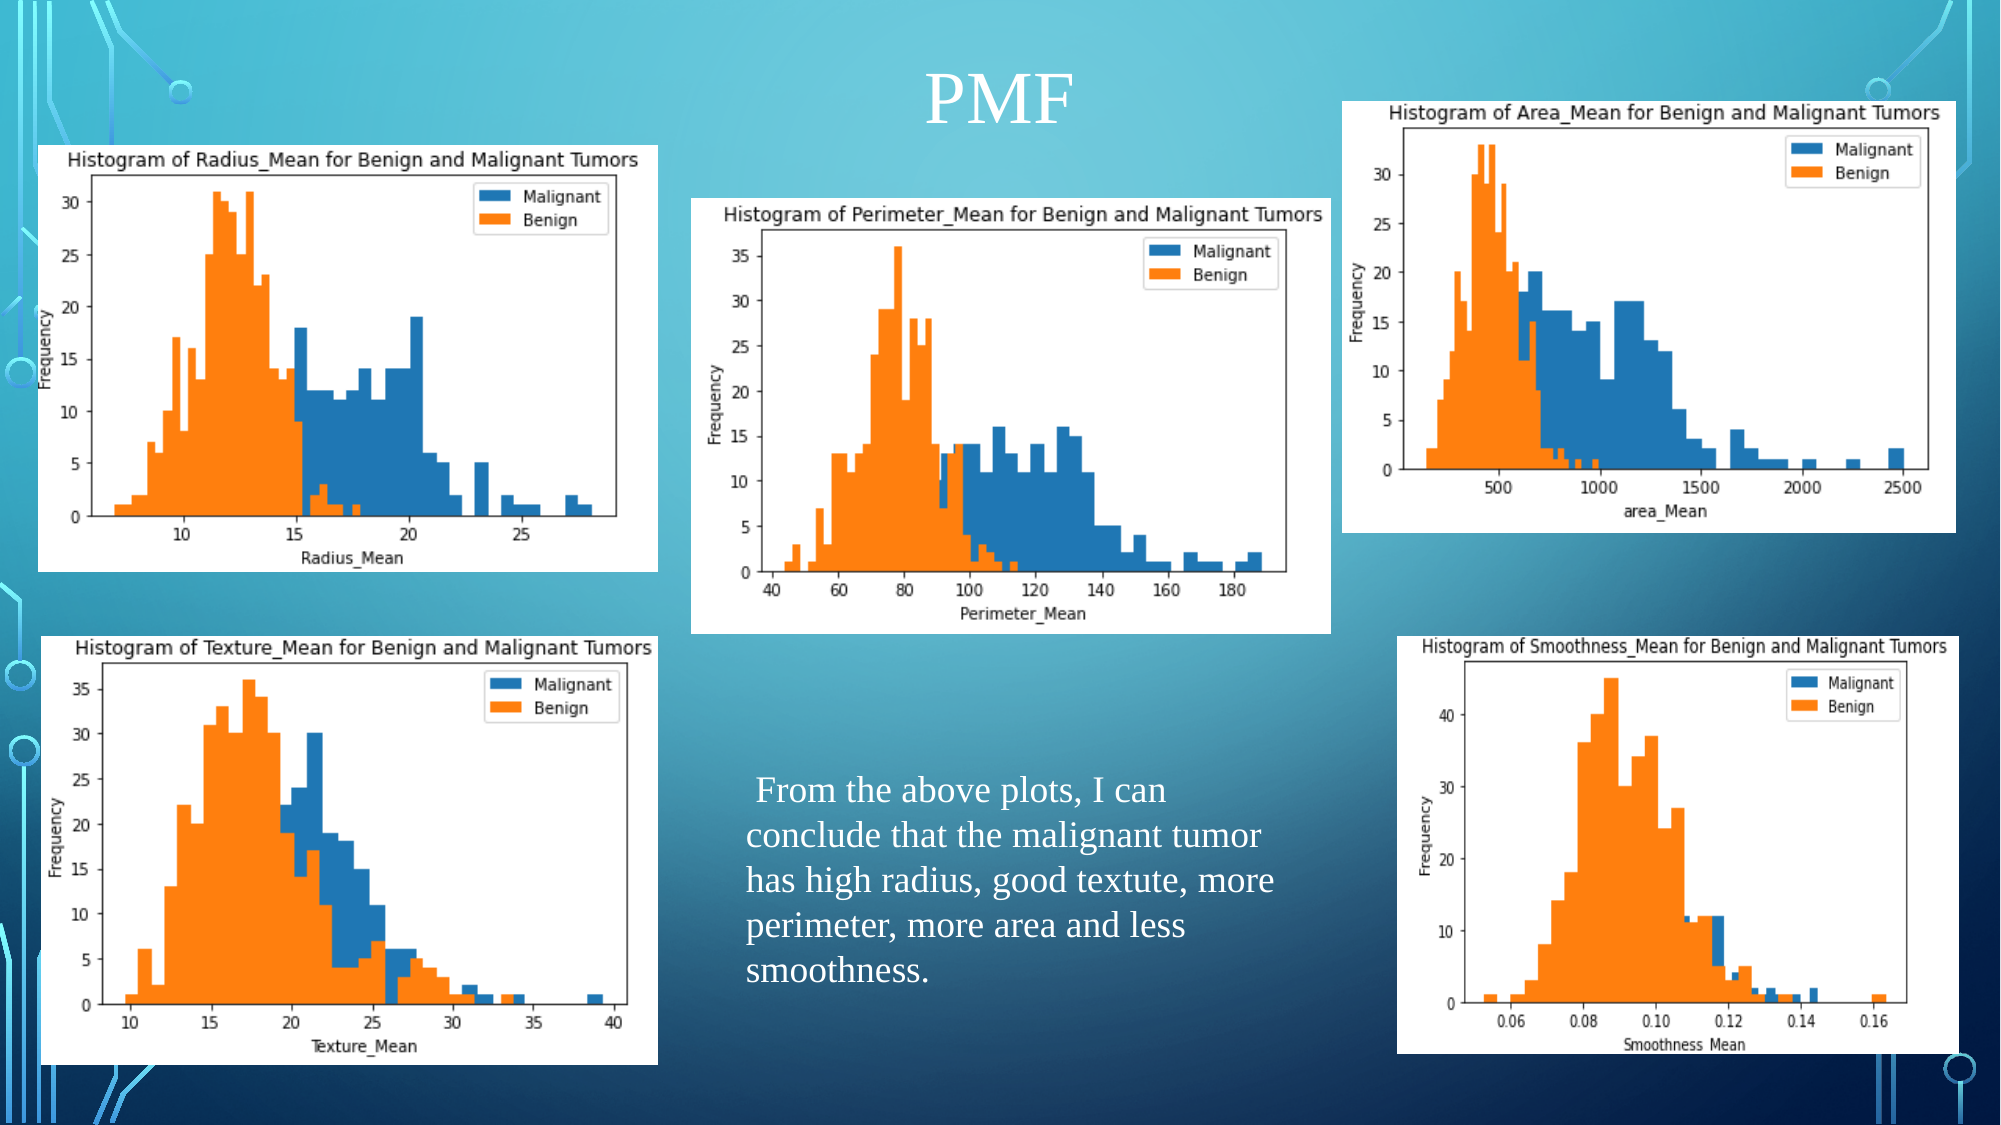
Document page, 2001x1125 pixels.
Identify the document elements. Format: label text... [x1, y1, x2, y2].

text_box From the above plots, I can conclude that the malignant tumor has high radius, good textute, more perimeter, more area and less smoothness. [731, 757, 1292, 998]
picture [41, 636, 658, 1065]
picture [1342, 101, 1956, 533]
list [38, 145, 658, 573]
picture [1397, 636, 1959, 1054]
picture [691, 198, 1332, 634]
title PMF [187, 0, 1813, 221]
